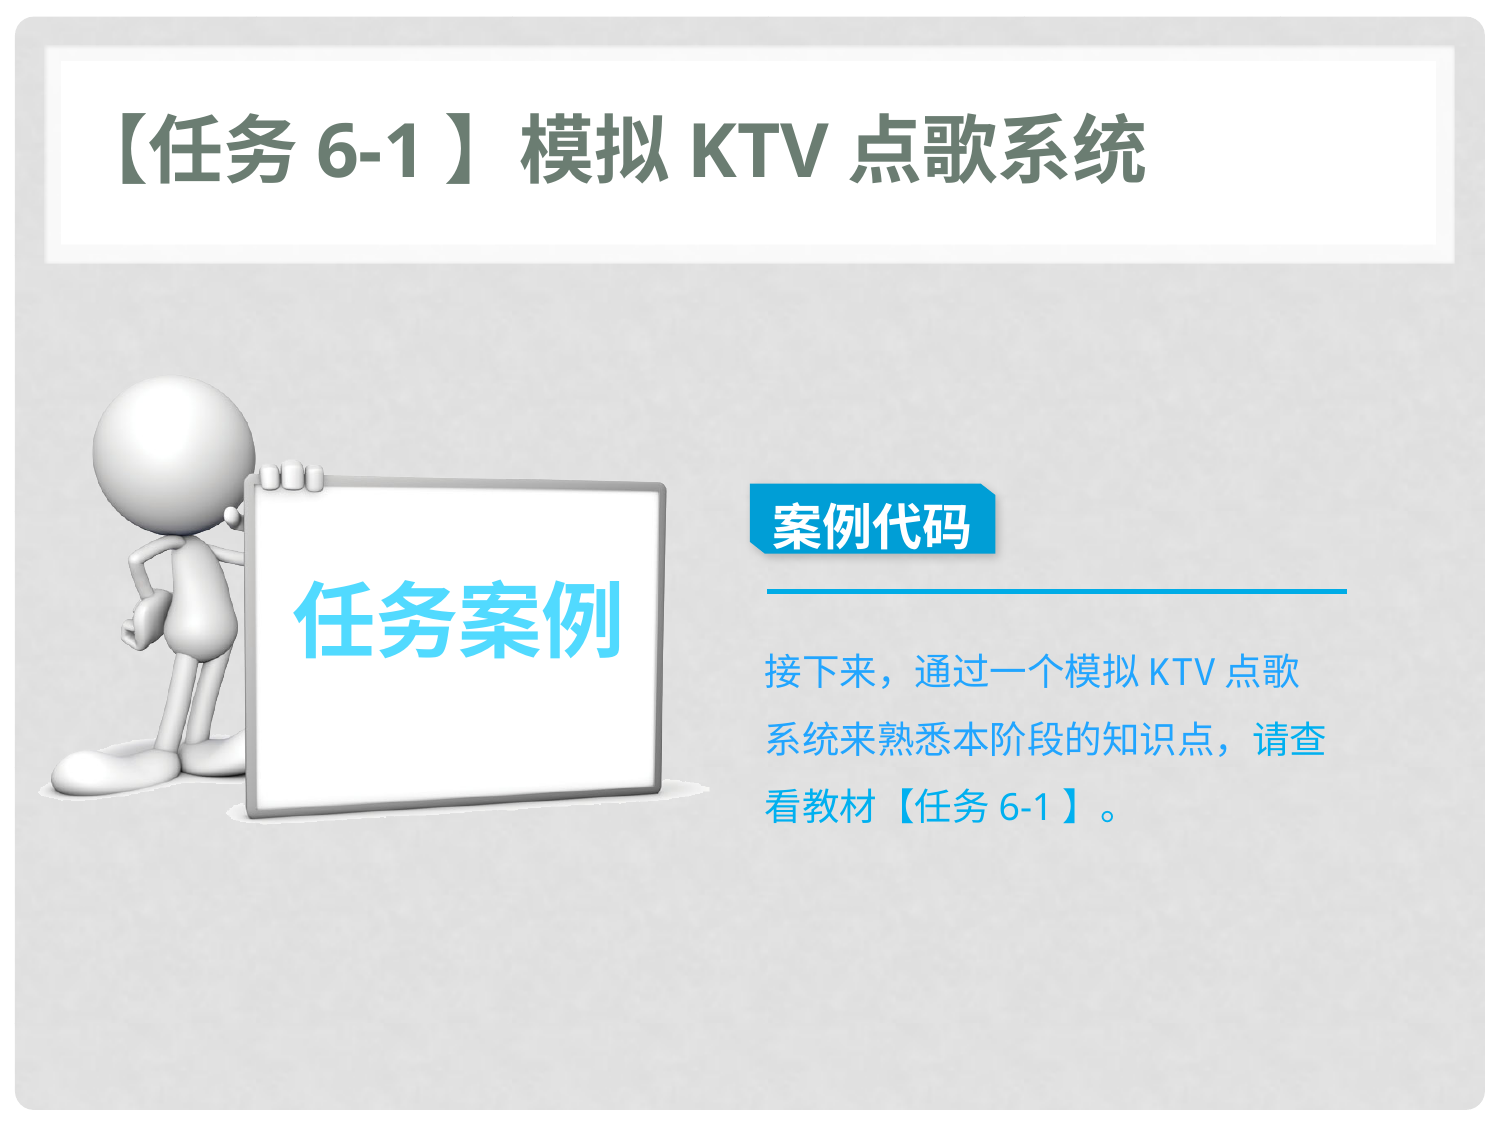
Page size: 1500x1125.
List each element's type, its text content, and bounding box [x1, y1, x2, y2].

text_box 案例代码 [749, 483, 996, 554]
picture [36, 374, 711, 825]
text_box 【任务6-1】模拟KTV点歌系统 [58, 84, 1362, 211]
text_box 接下来，通过一个模拟KTV点歌系统来熟悉本阶段的知识点，请查看教材【任务6-1】。 [749, 618, 1347, 903]
